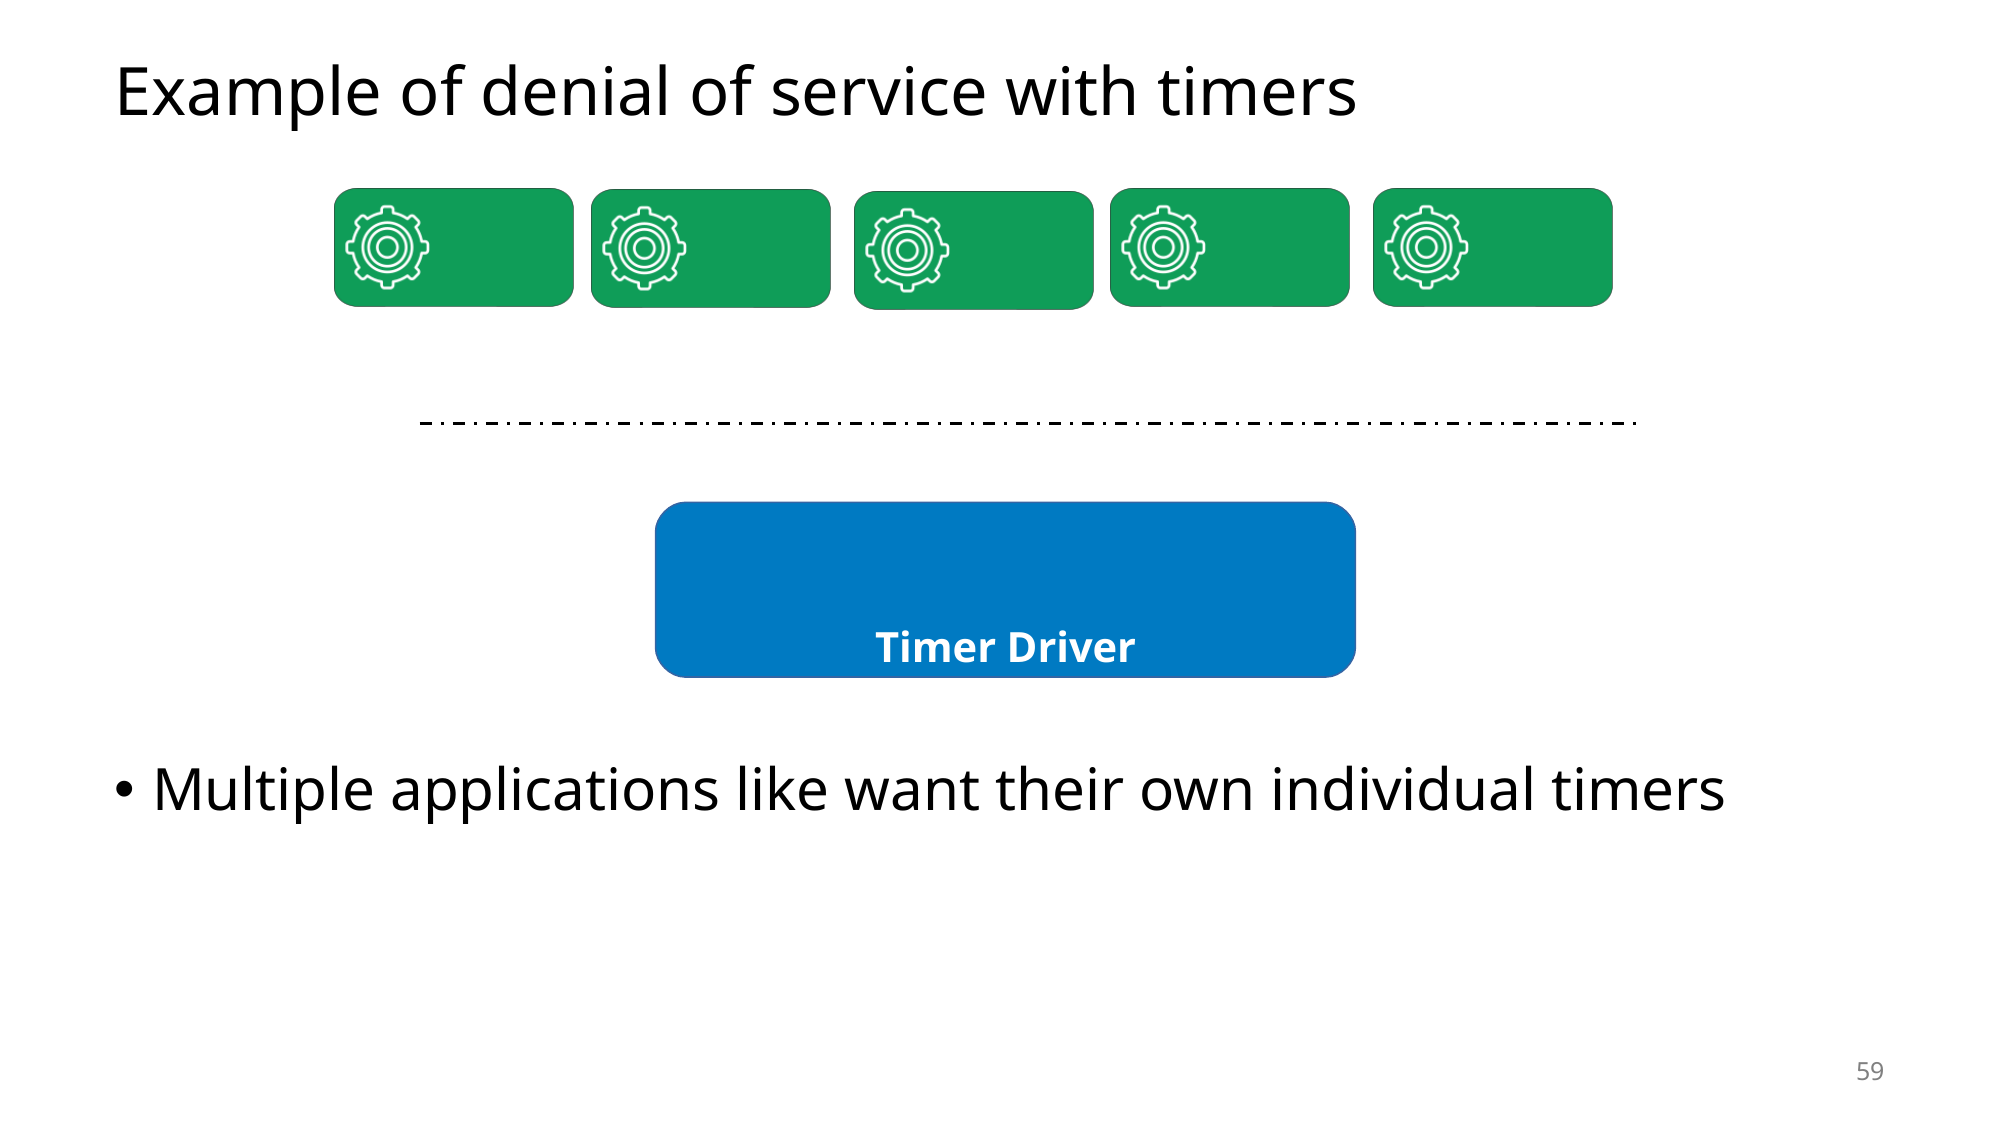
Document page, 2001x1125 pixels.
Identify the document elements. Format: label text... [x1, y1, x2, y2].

picture [1110, 188, 1350, 307]
list Multiple applications like want their own individual timers [99, 752, 1900, 1013]
picture [854, 191, 1094, 310]
slide_number 59 [1749, 1042, 1900, 1103]
text_box Timer Driver [655, 502, 1356, 678]
picture [591, 189, 831, 308]
picture [334, 188, 574, 307]
picture [1373, 188, 1613, 307]
title Example of denial of service with timers [99, 37, 1900, 150]
